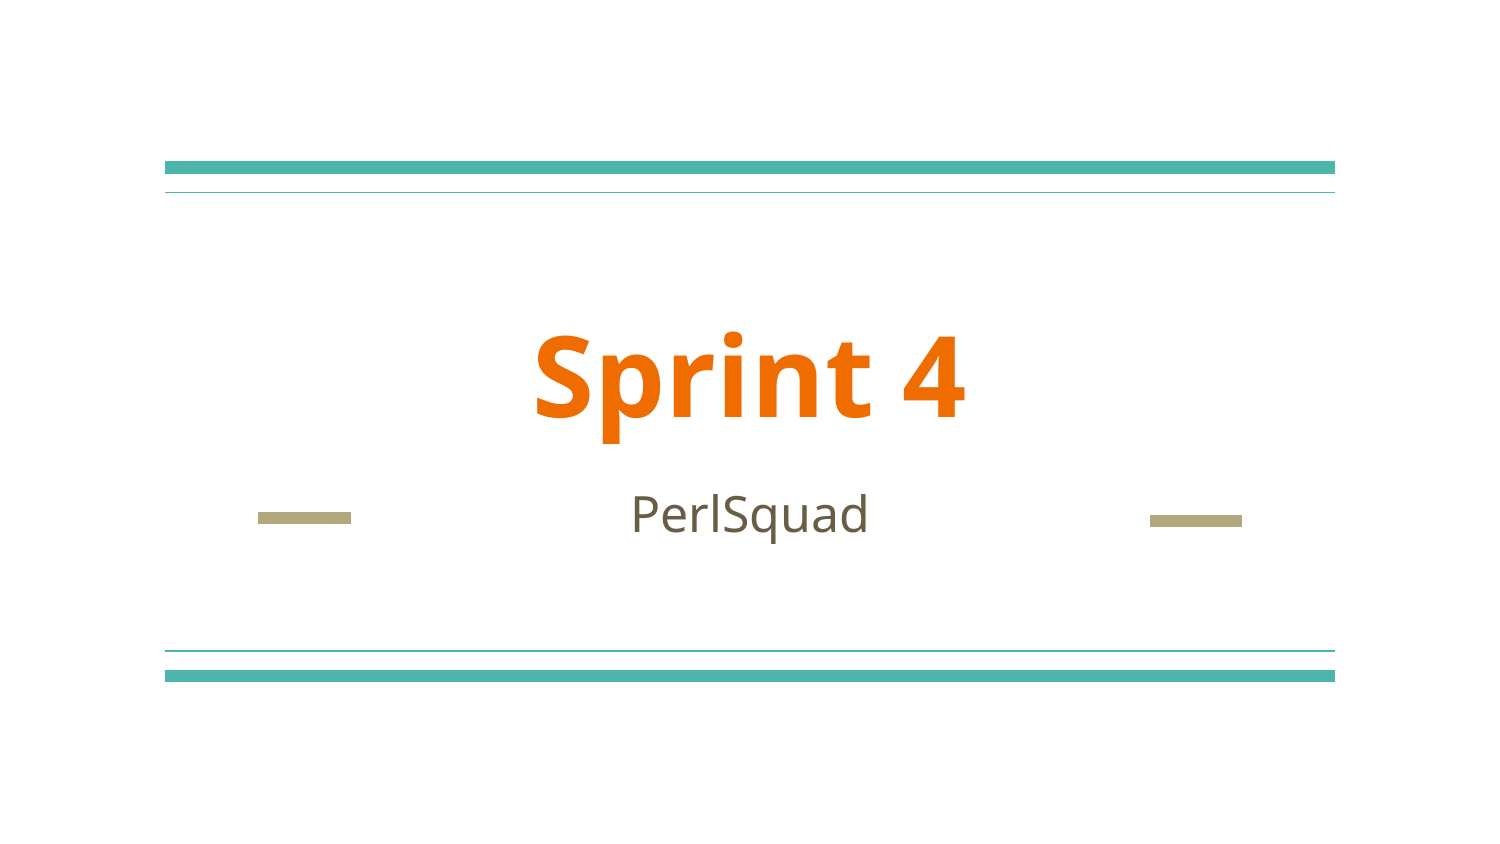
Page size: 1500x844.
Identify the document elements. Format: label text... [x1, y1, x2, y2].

title Sprint 4 [164, 287, 1336, 456]
subtitle PerlSquad [350, 467, 1150, 598]
